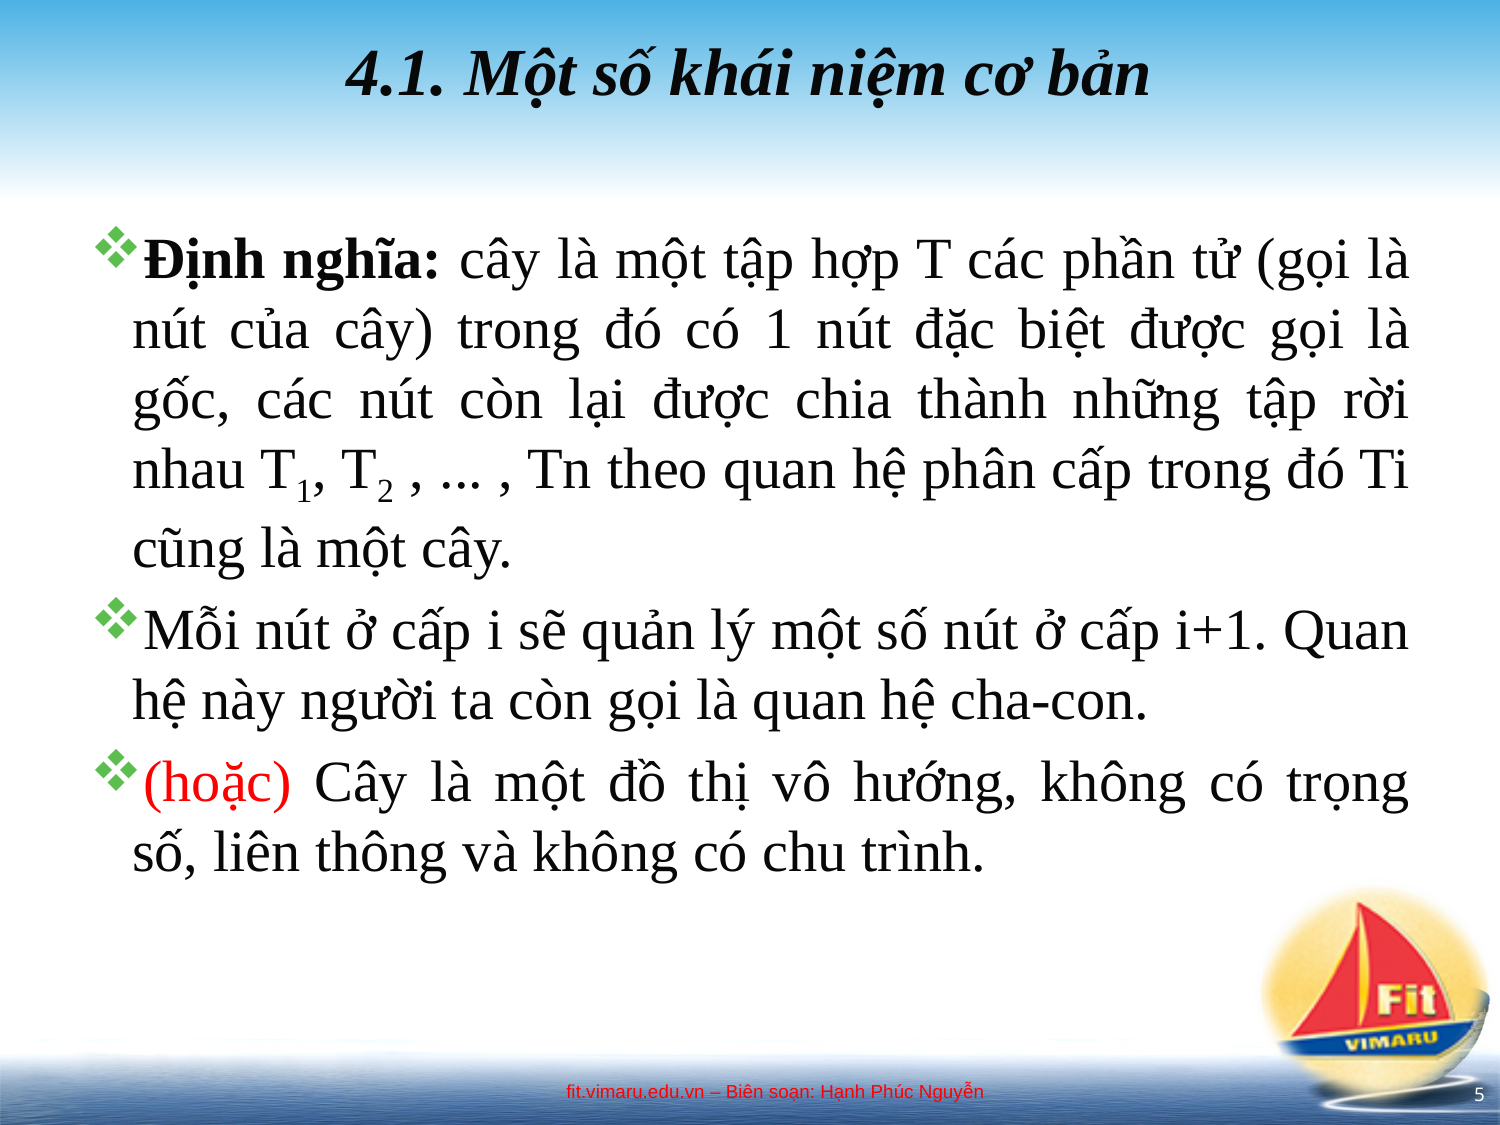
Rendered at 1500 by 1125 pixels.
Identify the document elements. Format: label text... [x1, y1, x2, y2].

slide_number 5 [1149, 1074, 1500, 1125]
list Định nghĩa: cây là một tập hợp T các phần tử (gọi là nút của cây) trong đó có 1 nút đặc biệt được gọi là gốc, các nút còn lại được chia thành những tập rời nhau T1, T2 , ... , Tn theo quan hệ phân cấp trong đó Ti cũng là một cây. Mỗi nút ở cấp i sẽ quản lý một số nút ở cấp i+1. Quan hệ này người ta còn gọi là quan hệ cha-con. (hoặc) Cây là một đồ thị vô hướng, không có trọng số, liên thông và không có chu trình. [74, 212, 1426, 1038]
title 4.1. Một số khái niệm cơ bản [74, 37, 1426, 181]
picture [0, 918, 1500, 1125]
